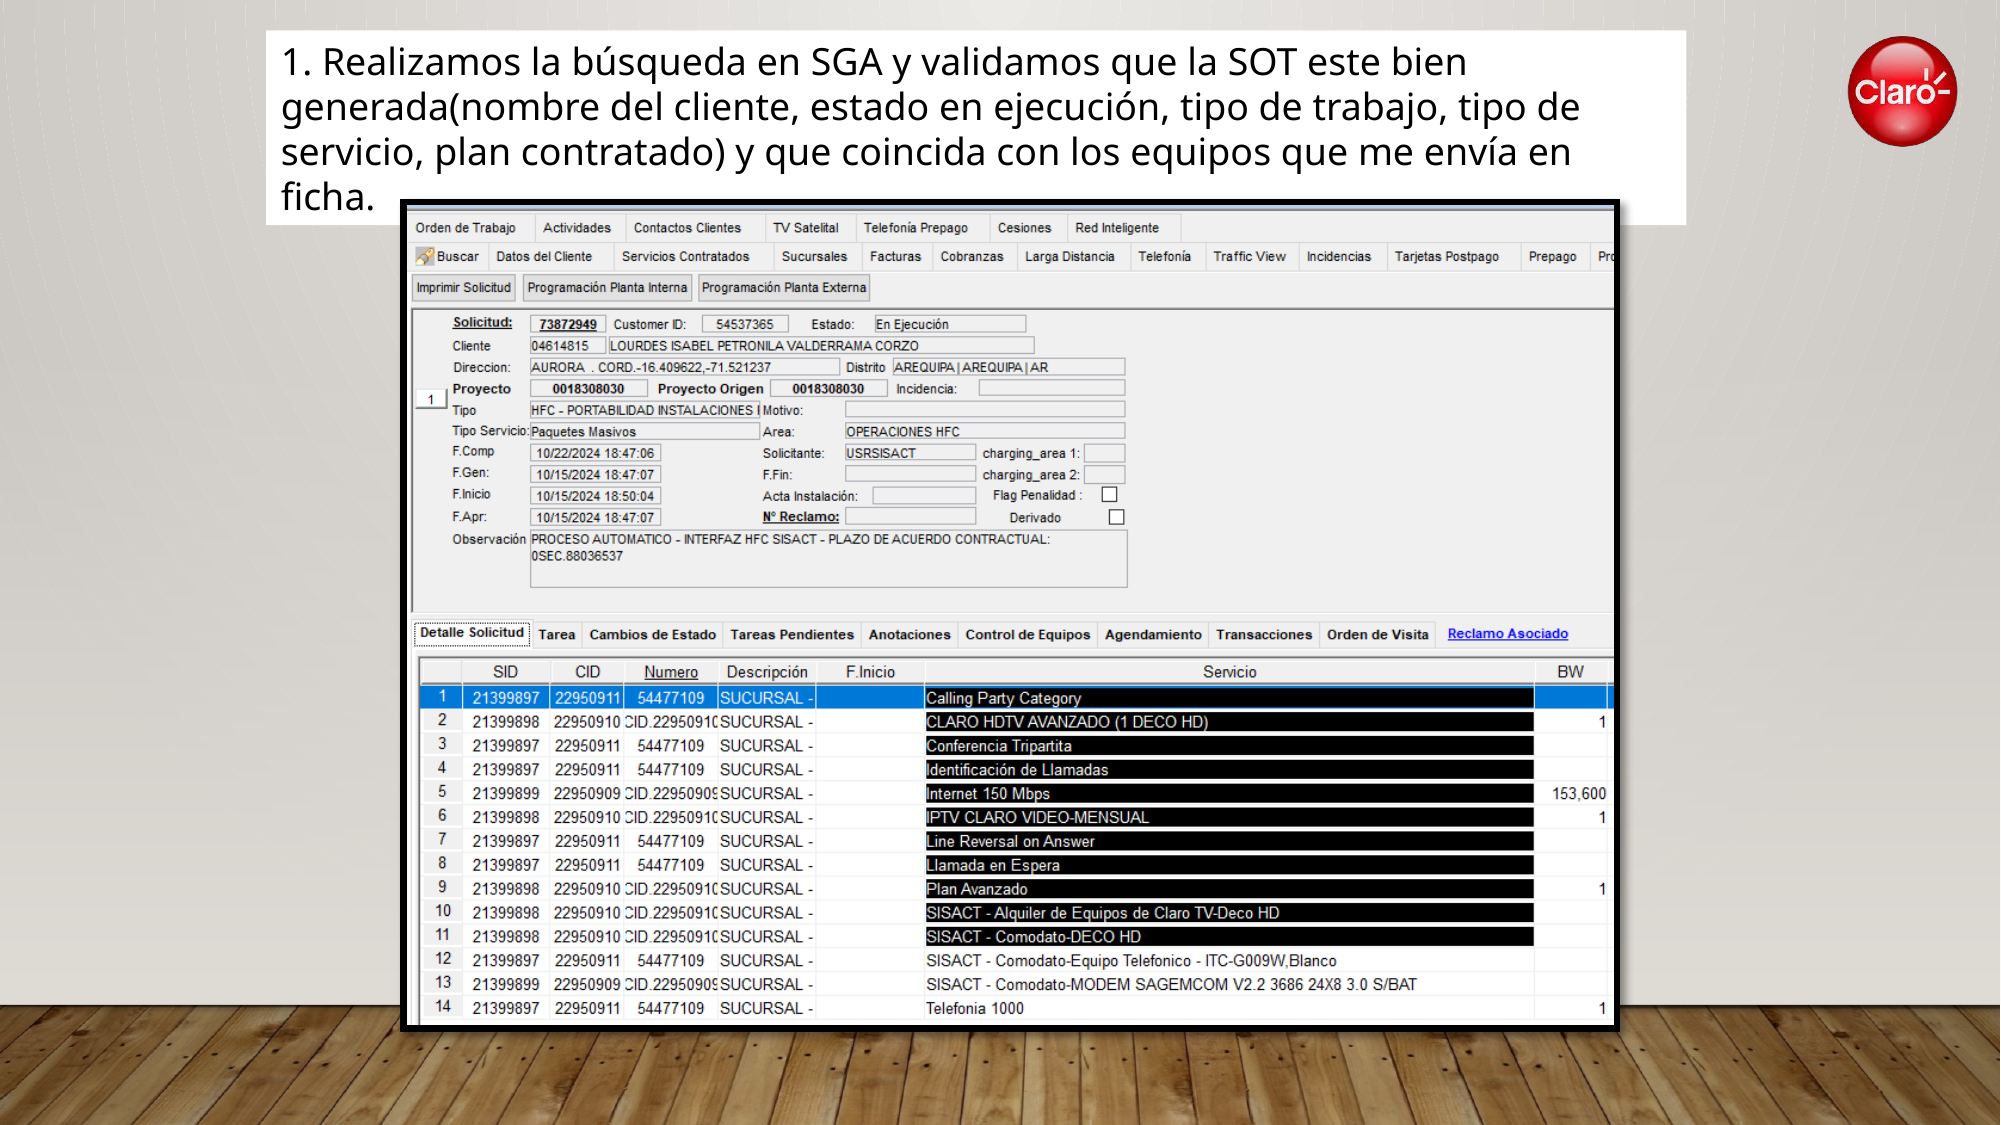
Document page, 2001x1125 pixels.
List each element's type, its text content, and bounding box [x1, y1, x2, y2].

picture [406, 205, 1615, 1026]
text_box 1. Realizamos la búsqueda en SGA y validamos que la SOT este bien generada(nombre del cliente, estado en ejecución, tipo de trabajo, tipo de servicio, plan contratado) y que coincida con los equipos que me envía en ficha. [266, 30, 1687, 226]
picture [1802, 30, 2000, 152]
picture [0, 1005, 2000, 1125]
